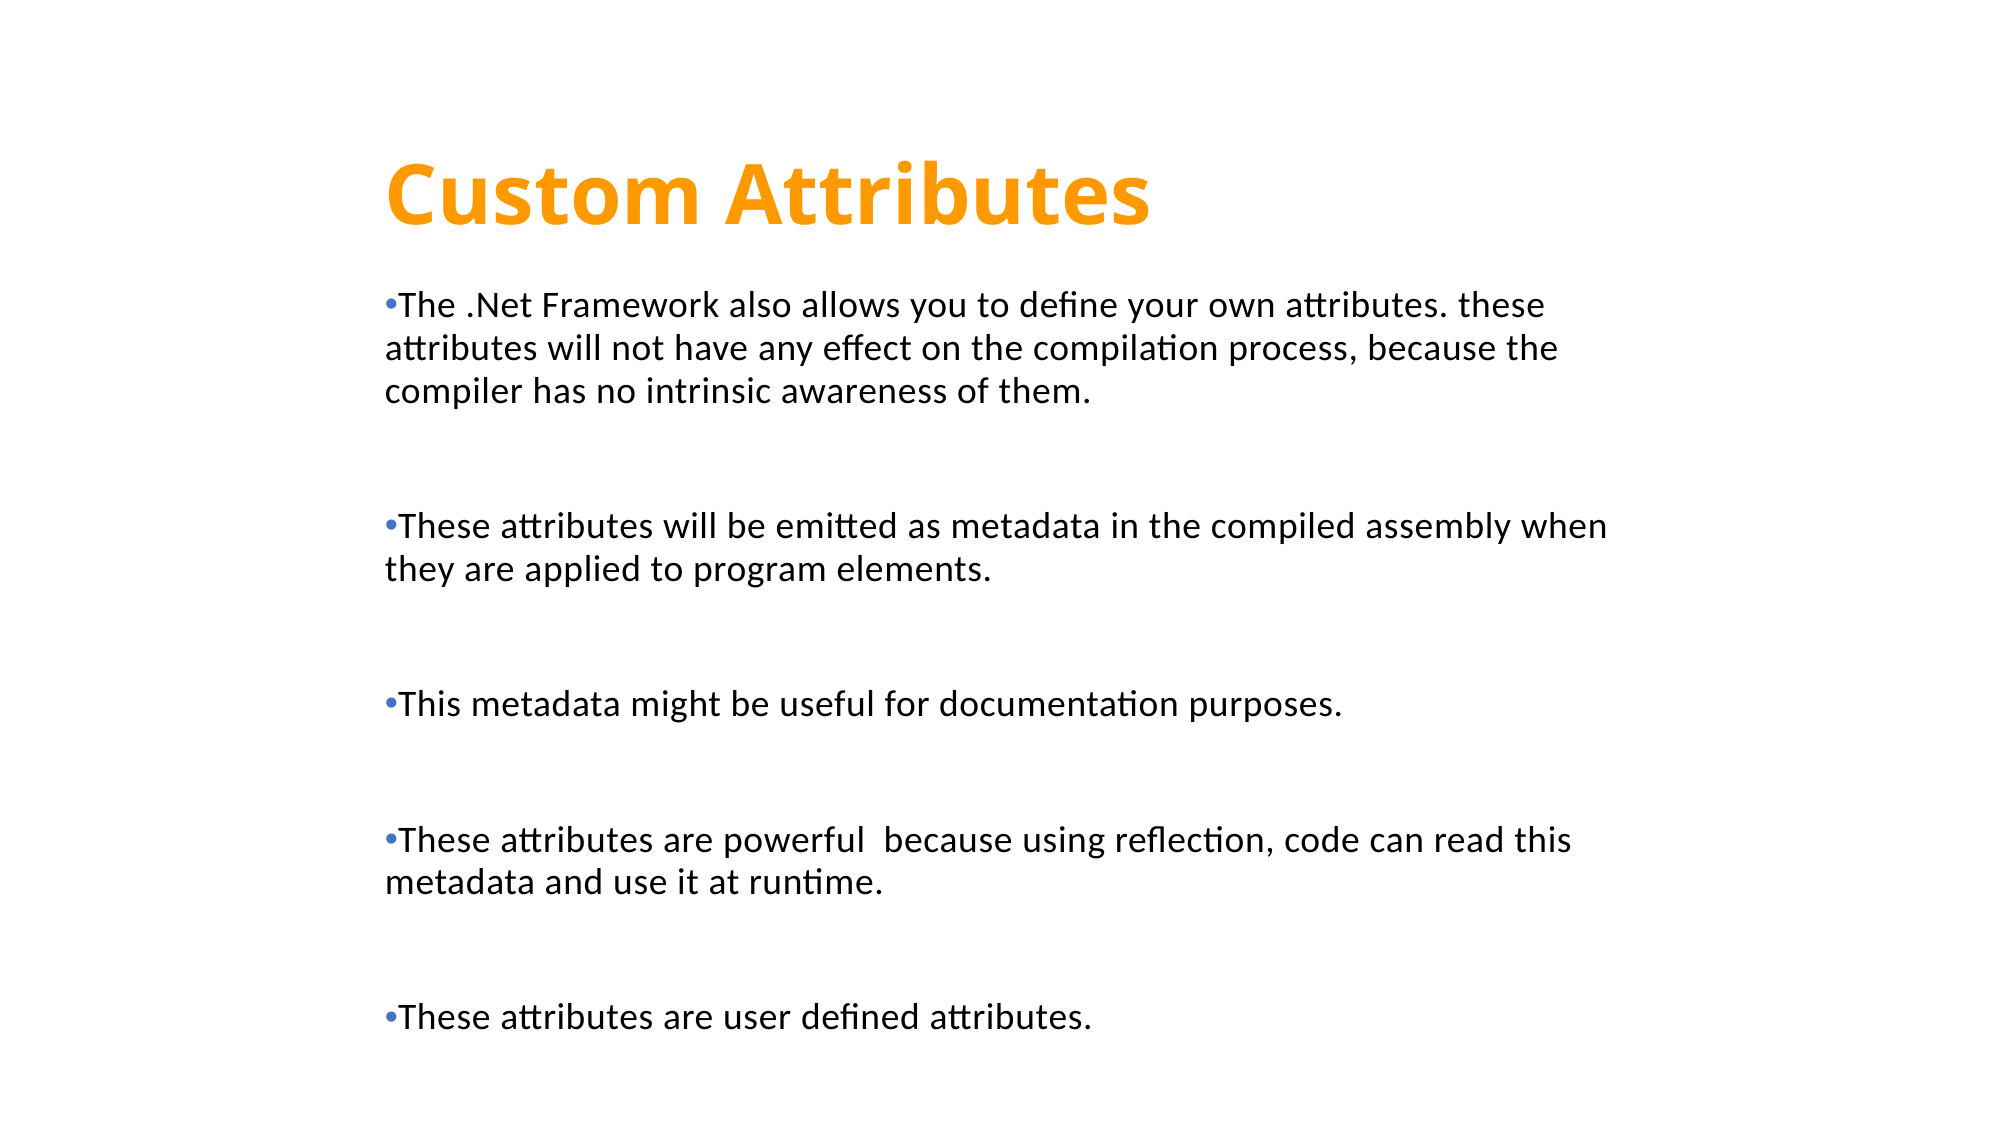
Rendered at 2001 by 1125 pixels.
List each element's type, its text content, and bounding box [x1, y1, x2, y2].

text_box Custom Attributes [369, 73, 1630, 249]
text_box The .Net Framework also allows you to define your own attributes. these attributes will not have any effect on the compilation process, because the compiler has no intrinsic awareness of them. These attributes will be emitted as metadata in the compiled assembly when they are applied to program elements. This metadata might be useful for documentation purposes. These attributes are powerful because using reflection, code can read this metadata and use it at runtime. These attributes are user defined attributes. [369, 276, 1630, 1052]
